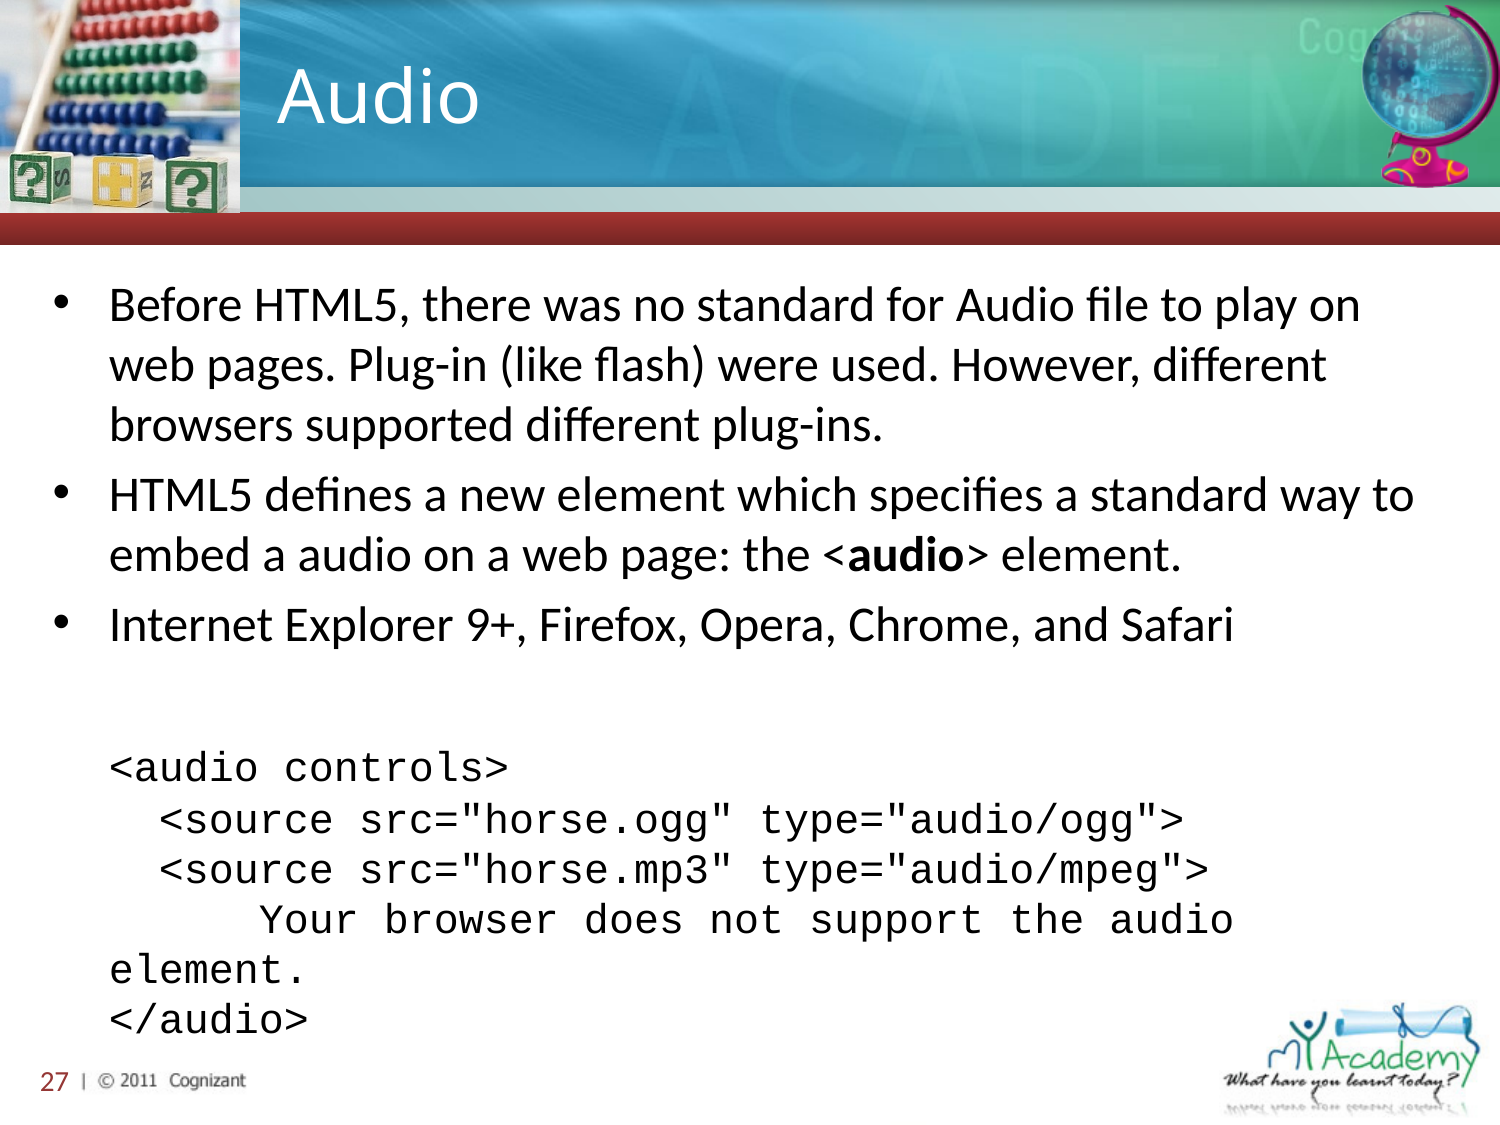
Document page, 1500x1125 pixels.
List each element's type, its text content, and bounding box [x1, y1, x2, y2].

picture [0, 245, 1500, 1125]
picture [1361, 4, 1500, 188]
title Audio [262, 0, 1500, 188]
slide_number 27 [24, 1054, 100, 1100]
picture [0, 0, 262, 213]
list Before HTML5, there was no standard for Audio file to play on web pages. Plug-in (like flash) were used. However, different browsers supported different plug-ins. HTML5 defines a new element which specifies a standard way to embed a audio on a web page: the <audio> element. Internet Explorer 9+, Firefox, Opera, Chrome, and Safari <audio controls> <source src="horse.ogg" type="audio/ogg"> <source src="horse.mp3" type="audio/mpeg"> Your browser does not support the audio element. </audio> [37, 263, 1463, 1076]
